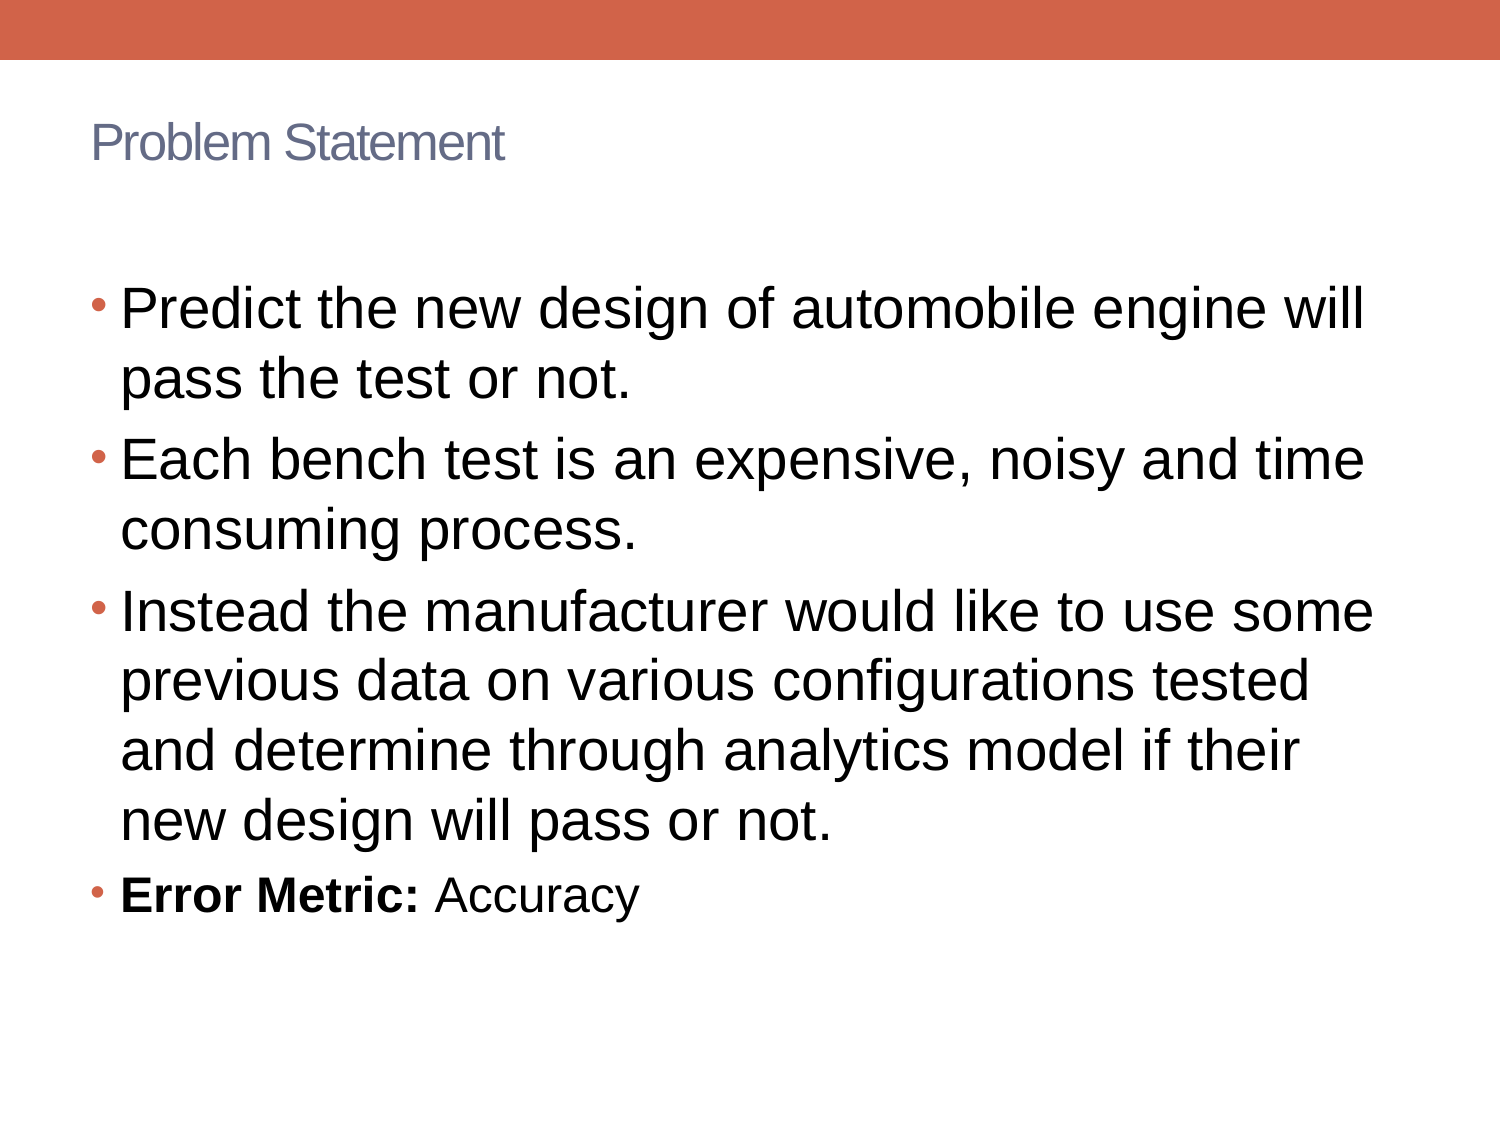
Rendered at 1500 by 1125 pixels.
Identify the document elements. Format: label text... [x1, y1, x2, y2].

list Predict the new design of automobile engine will pass the test or not. Each bench test is an expensive, noisy and time consuming process. Instead the manufacturer would like to use some previous data on various configurations tested and determine through analytics model if their new design will pass or not. Error Metric: Accuracy [75, 262, 1425, 1063]
title Problem Statement [75, 99, 1425, 243]
